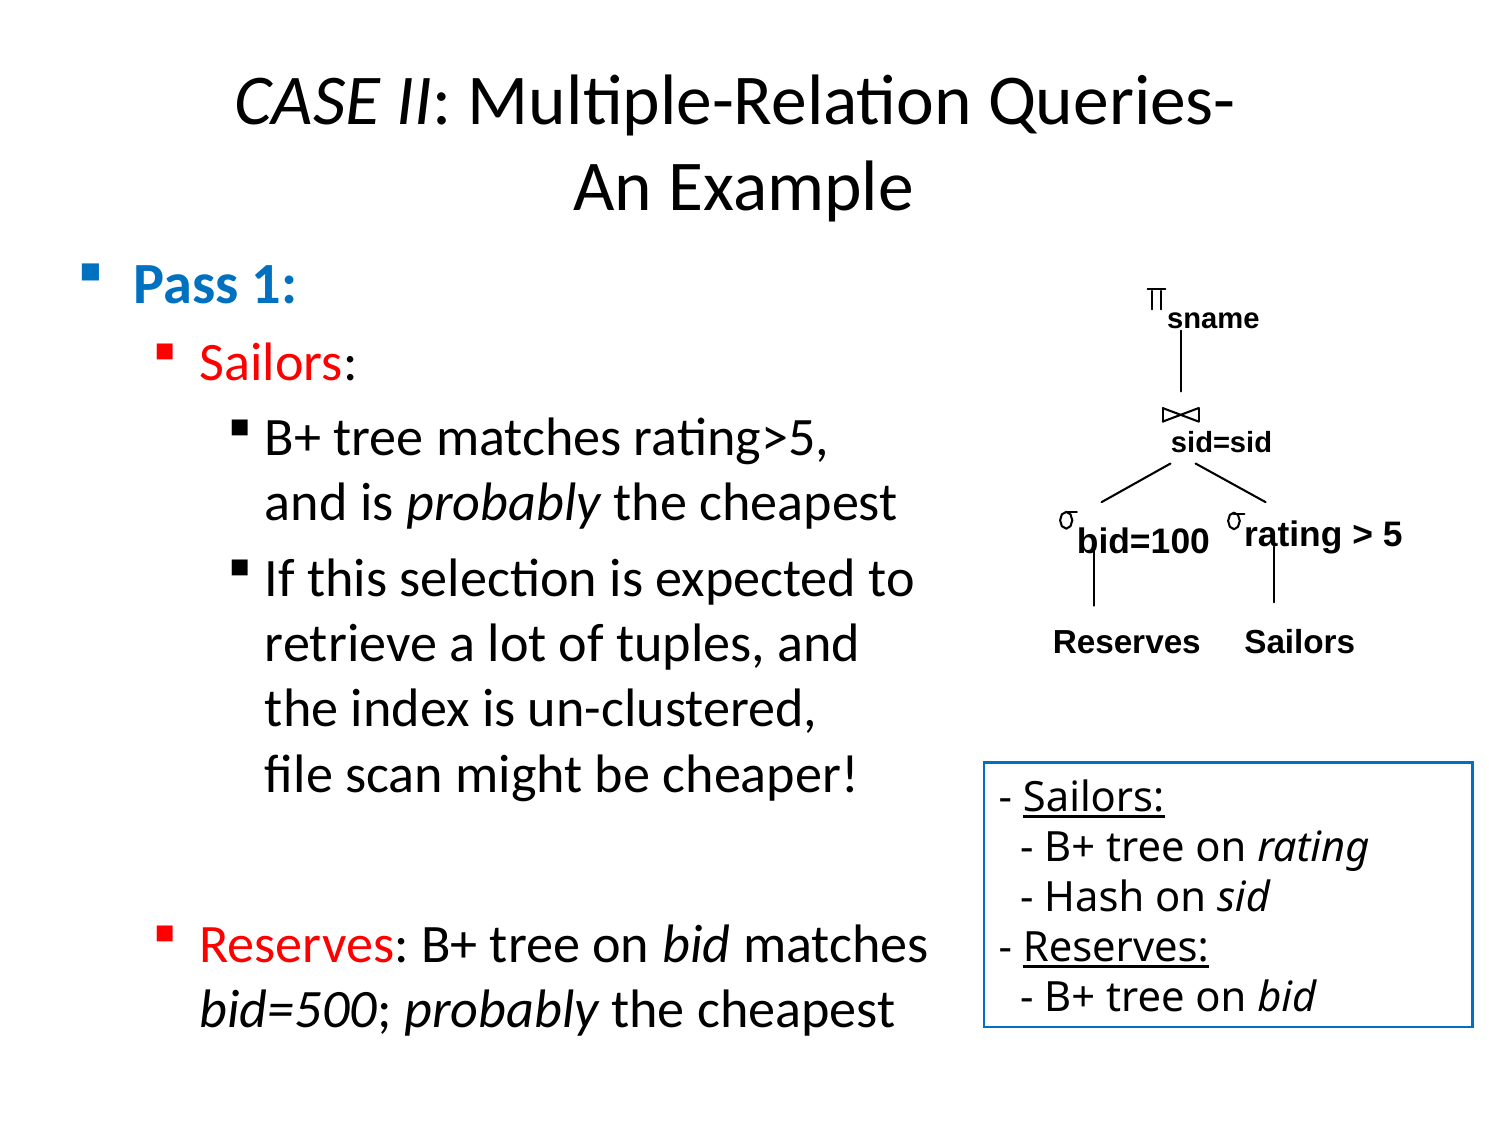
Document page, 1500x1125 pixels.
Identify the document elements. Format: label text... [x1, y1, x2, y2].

title CASE II: Multiple-Relation Queries- An Example [12, 45, 1475, 233]
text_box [1037, 288, 1418, 669]
text_box - Sailors: - B+ tree on rating - Hash on sid - Reserves: - B+ tree on bid [983, 762, 1473, 1028]
list Pass 1: Sailors: B+ tree matches rating>5, and is probably the cheapest If this selection is expected to retrieve a lot of tuples, and the index is un-clustered, file scan might be cheaper! Reserves: B+ tree on bid matches bid=500; probably the cheapest [62, 237, 1480, 1075]
